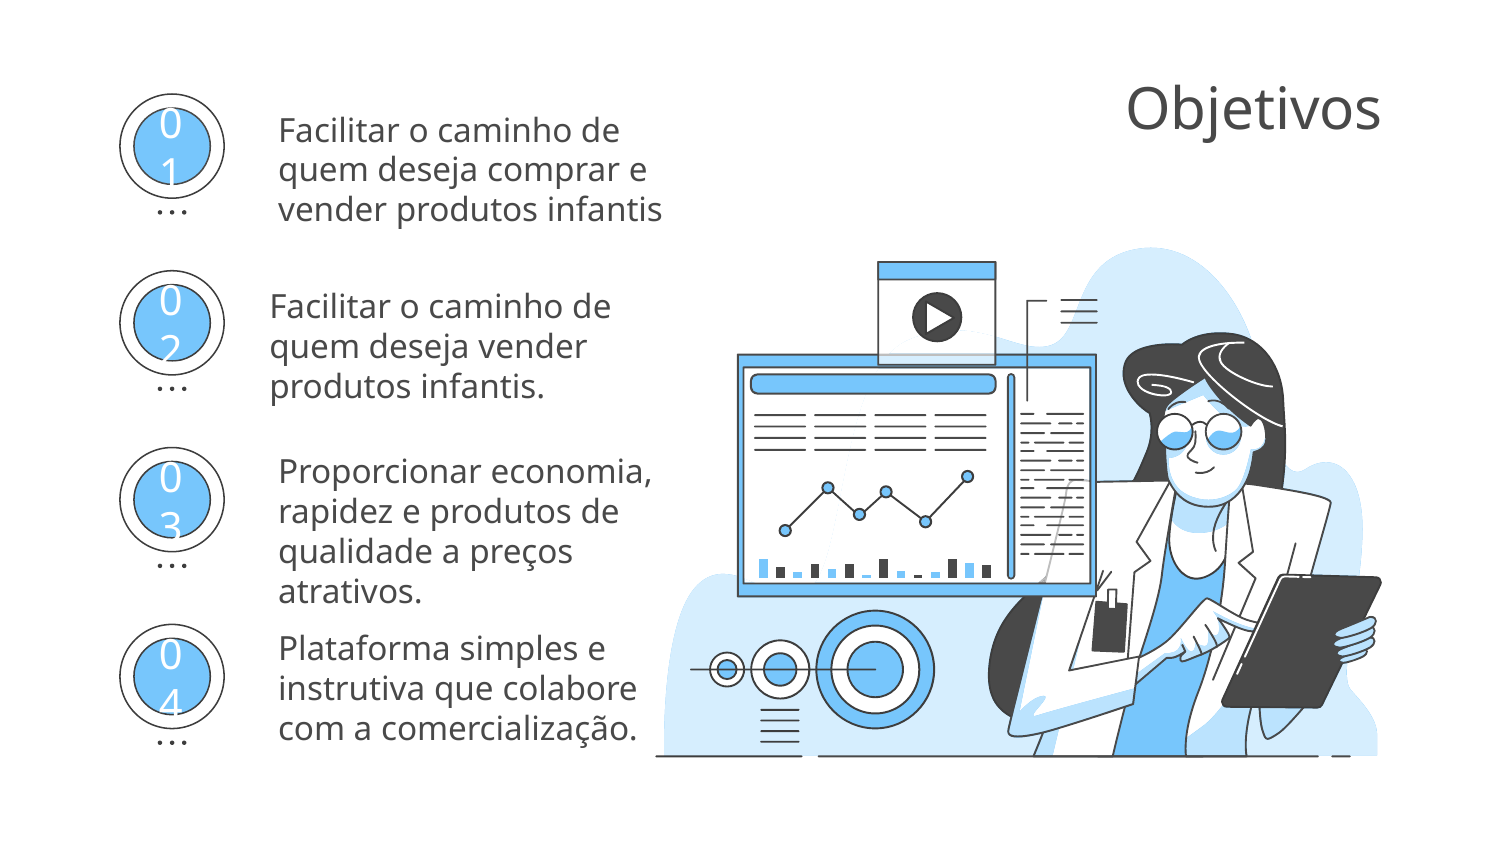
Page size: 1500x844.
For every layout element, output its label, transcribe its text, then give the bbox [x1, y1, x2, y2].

subtitle Facilitar o caminho de quem deseja vender produtos infantis. [254, 270, 649, 366]
subtitle Facilitar o caminho de quem deseja comprar e vender produtos infantis [263, 93, 693, 189]
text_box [655, 247, 1383, 758]
title Objetivos [968, 58, 1398, 153]
subtitle Proporcionar economia, rapidez e produtos de qualidade a preços atrativos. [263, 435, 649, 530]
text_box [119, 93, 225, 215]
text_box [119, 270, 225, 392]
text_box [119, 447, 225, 569]
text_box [119, 624, 225, 746]
subtitle Plataforma simples e instrutiva que colabore com a comercialização. [263, 611, 649, 707]
